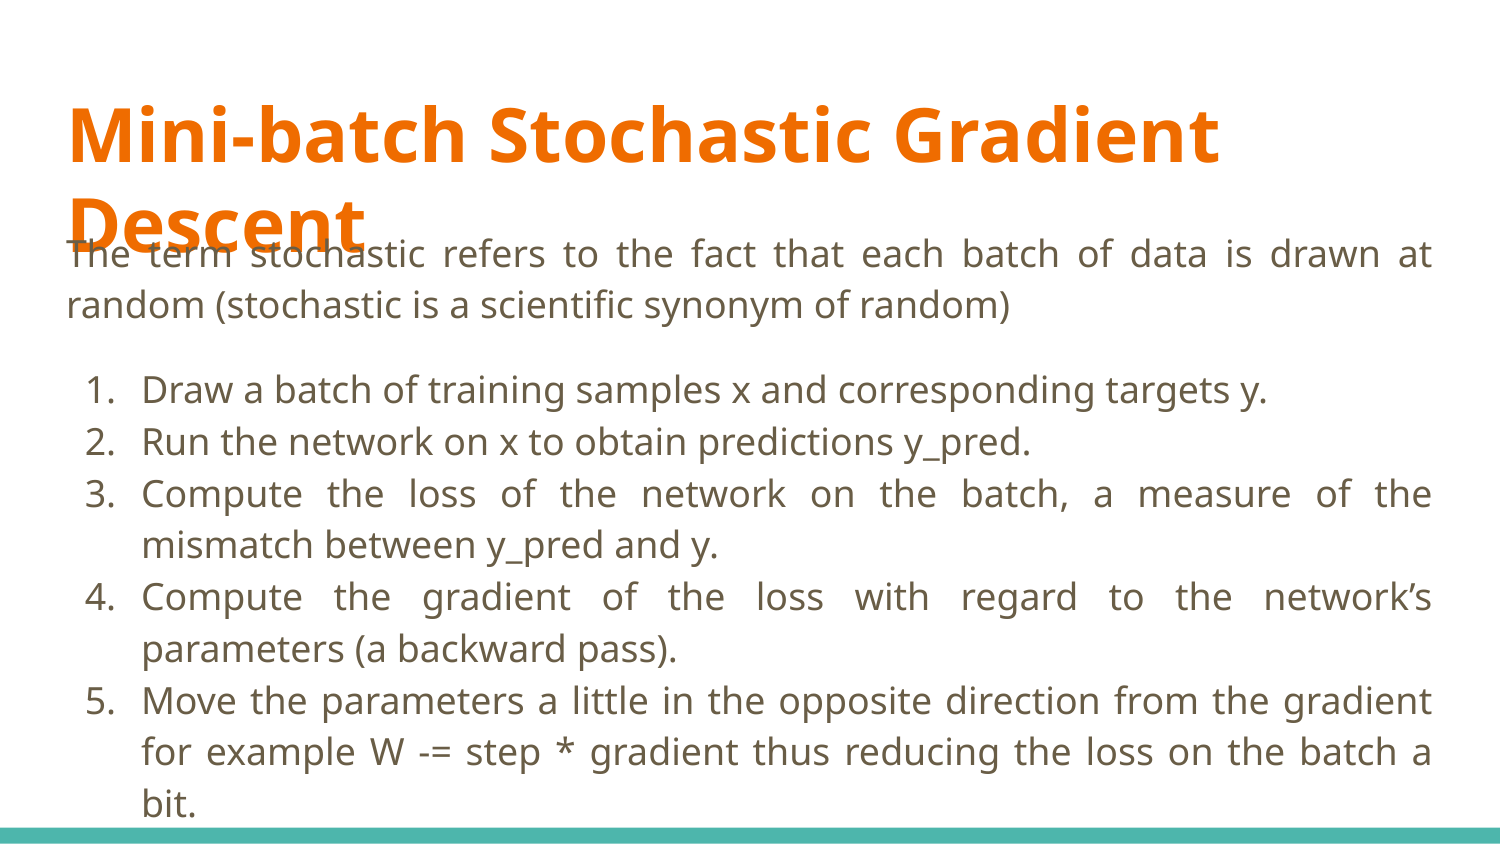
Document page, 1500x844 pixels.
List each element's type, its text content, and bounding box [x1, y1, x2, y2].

list The term stochastic refers to the fact that each batch of data is drawn at random (stochastic is a scientific synonym of random) Draw a batch of training samples x and corresponding targets y. Run the network on x to obtain predictions y_pred. Compute the loss of the network on the batch, a measure of the mismatch between y_pred and y. Compute the gradient of the loss with regard to the network’s parameters (a backward pass). Move the parameters a little in the opposite direction from the gradient for example W -= step * gradient thus reducing the loss on the batch a bit. [51, 207, 1449, 808]
title Mini-batch Stochastic Gradient Descent [51, 72, 1449, 189]
